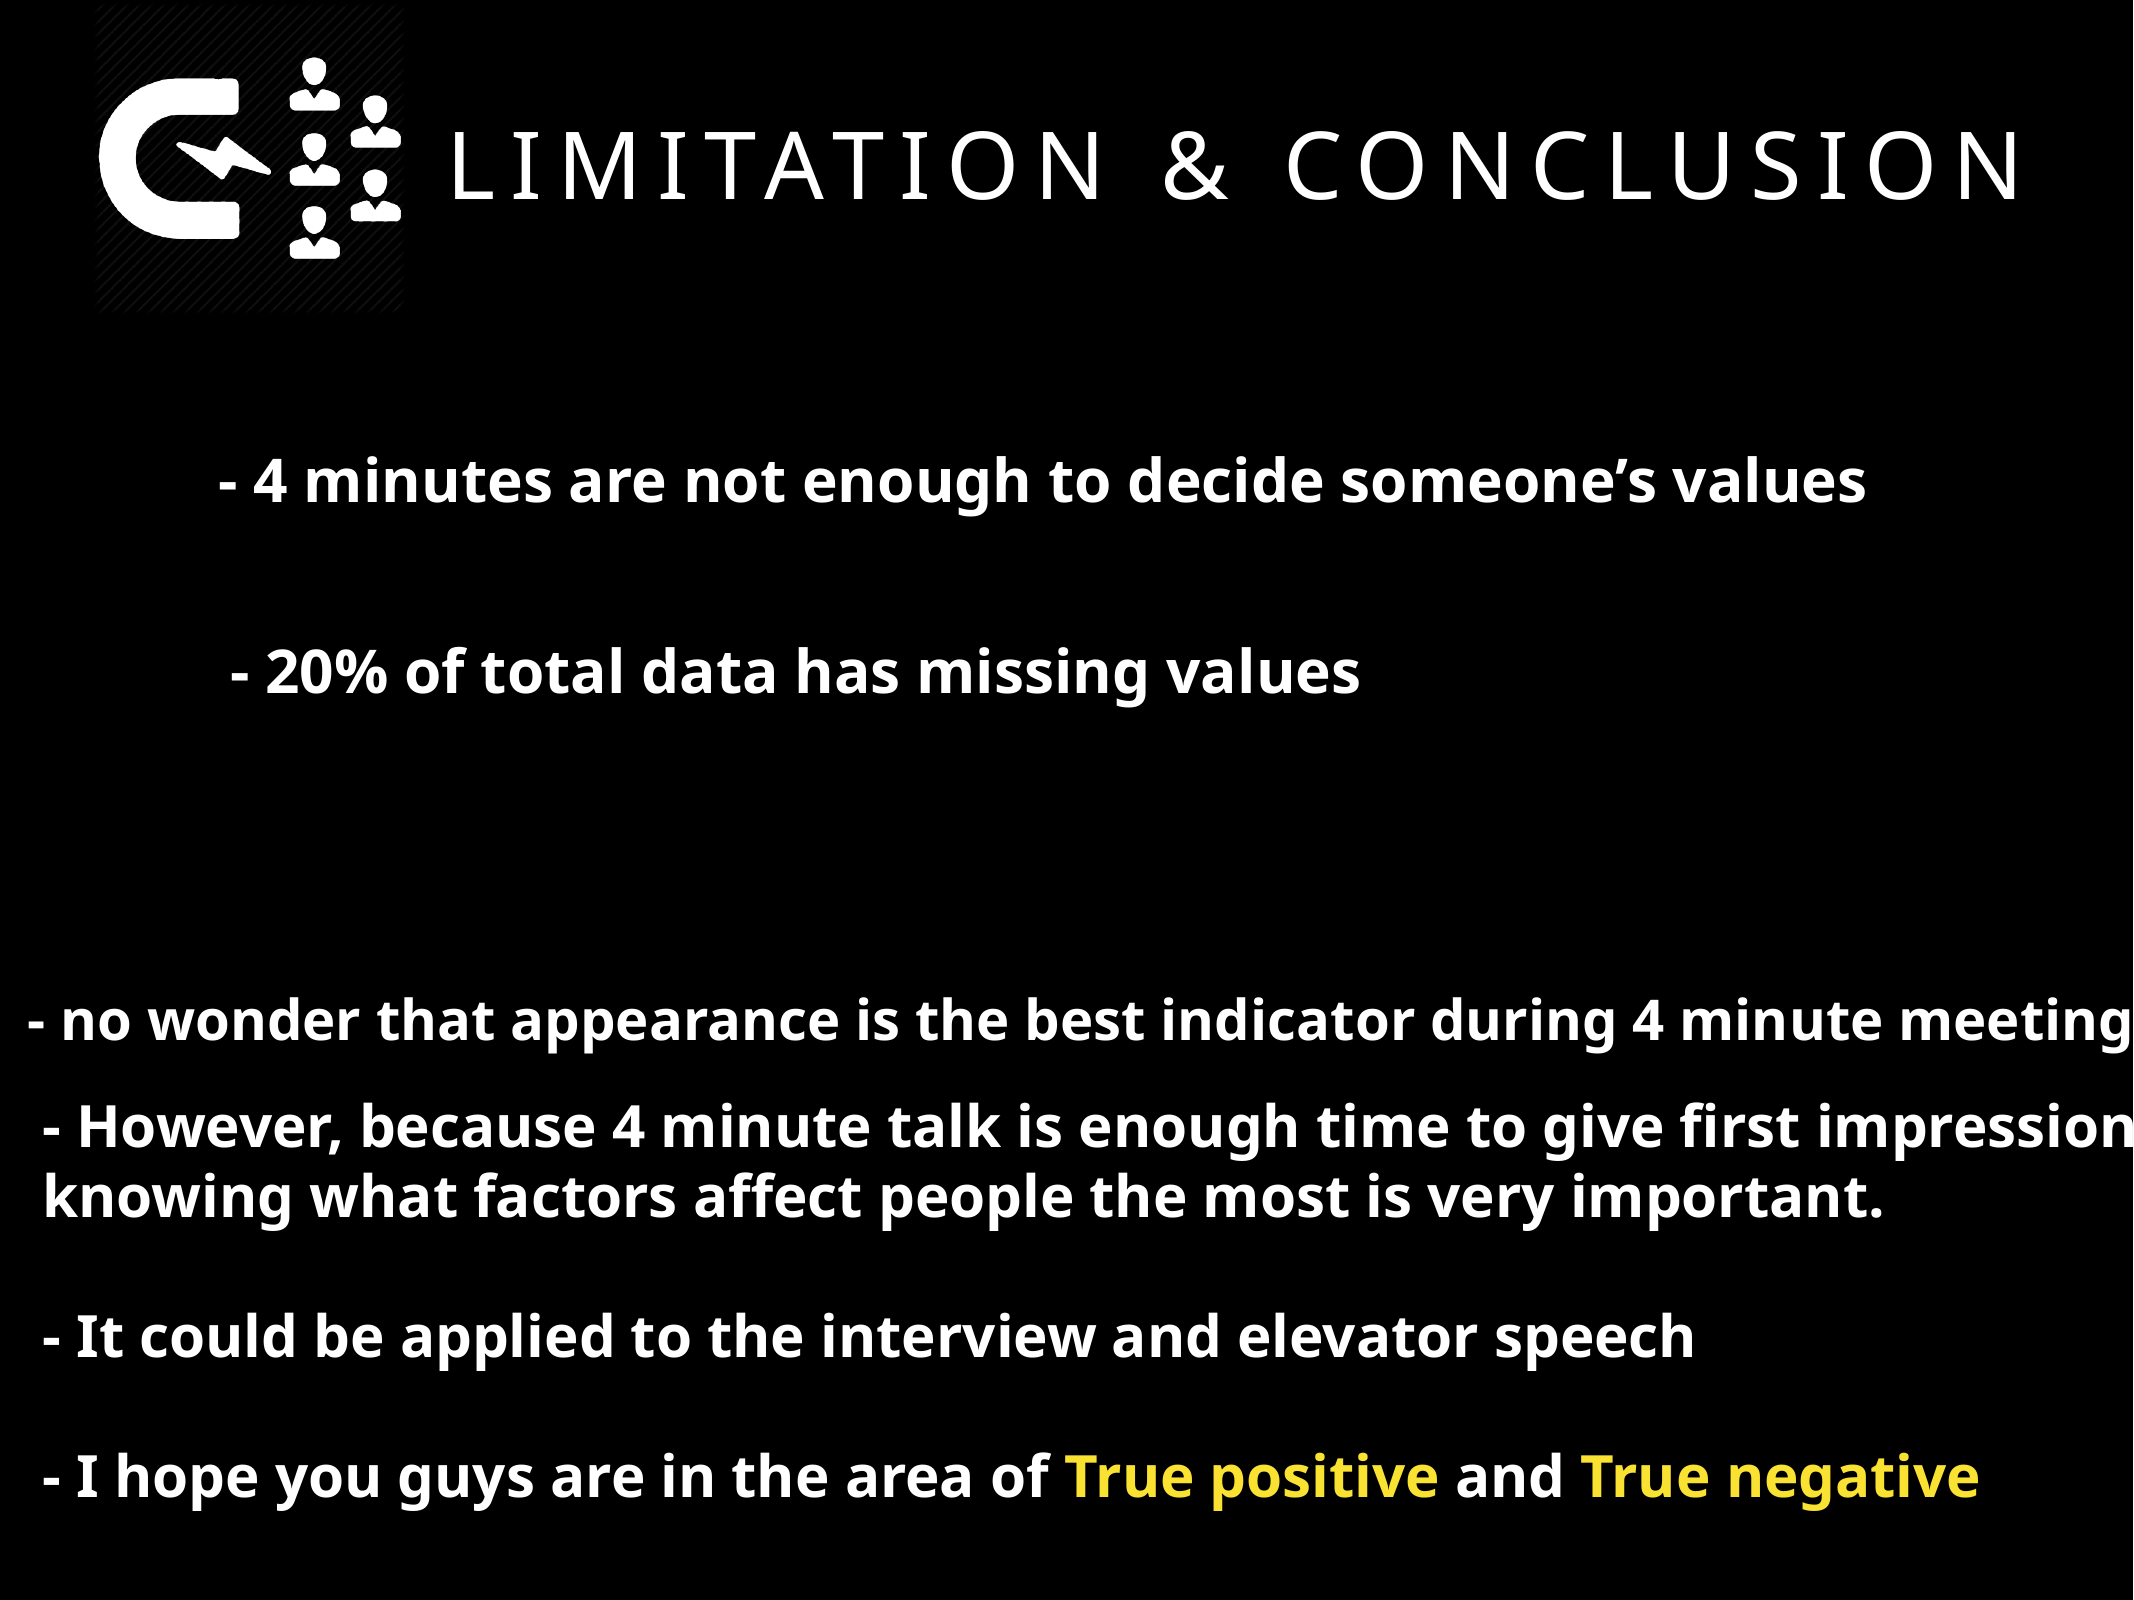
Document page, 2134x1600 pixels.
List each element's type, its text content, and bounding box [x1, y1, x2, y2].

picture [93, 2, 405, 314]
text_box - 4 minutes are not enough to decide someone’s values [210, 433, 1878, 523]
text_box - 20% of total data has missing values [221, 624, 1371, 714]
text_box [0, 975, 2134, 1520]
title Limitation & Conclusion [437, 96, 2134, 332]
